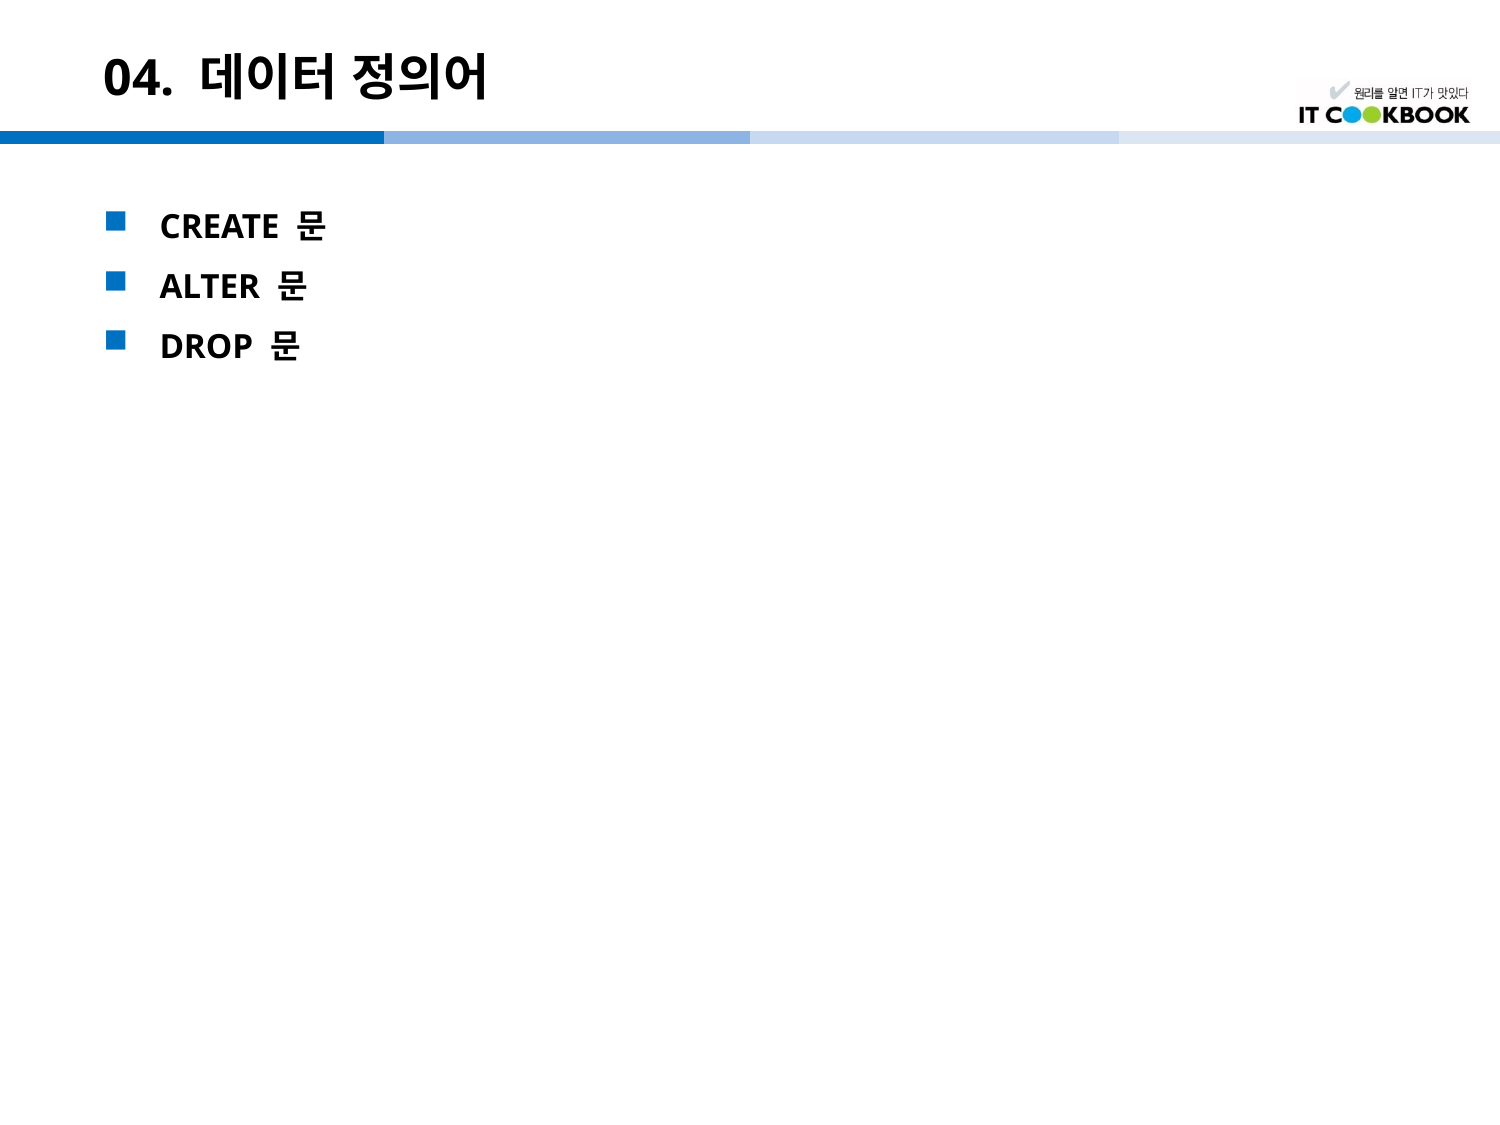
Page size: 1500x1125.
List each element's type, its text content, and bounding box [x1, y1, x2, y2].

title 04. 데이터 정의어 [88, 30, 1330, 121]
list CREATE 문 ALTER 문 DROP 문 [88, 178, 1412, 1076]
picture [1295, 78, 1473, 125]
